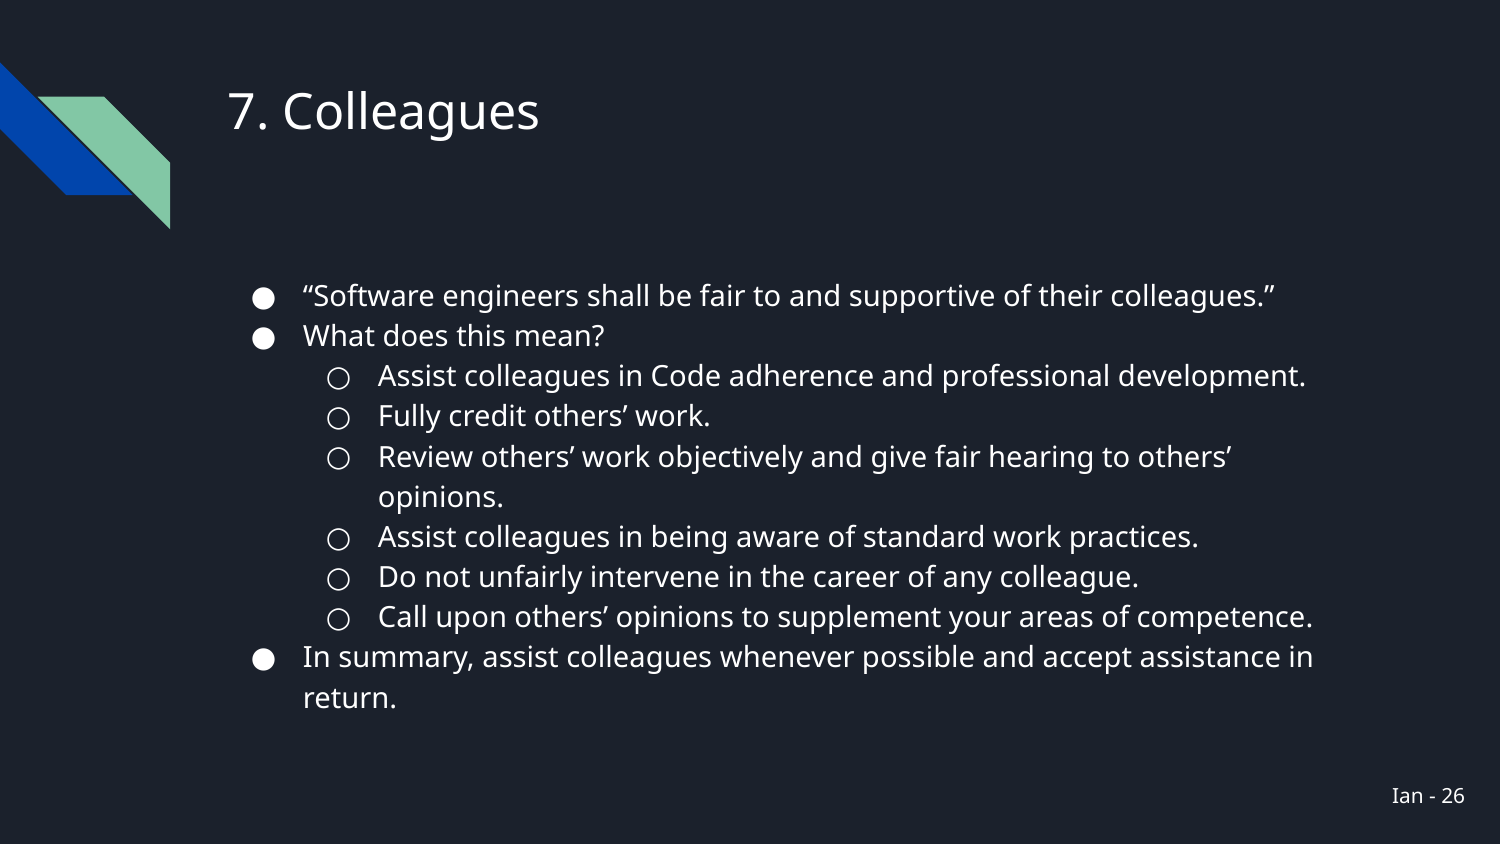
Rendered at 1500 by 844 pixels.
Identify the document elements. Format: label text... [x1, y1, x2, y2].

list “Software engineers shall be fair to and supportive of their colleagues.” What does this mean? Assist colleagues in Code adherence and professional development. Fully credit others’ work. Review others’ work objectively and give fair hearing to others’ opinions. Assist colleagues in being aware of standard work practices. Do not unfairly intervene in the career of any colleague. Call upon others’ opinions to supplement your areas of competence. In summary, assist colleagues whenever possible and accept assistance in return. [212, 257, 1368, 735]
slide_number Ian - ‹#› [1323, 764, 1480, 830]
title 7. Colleagues [212, 64, 1417, 215]
